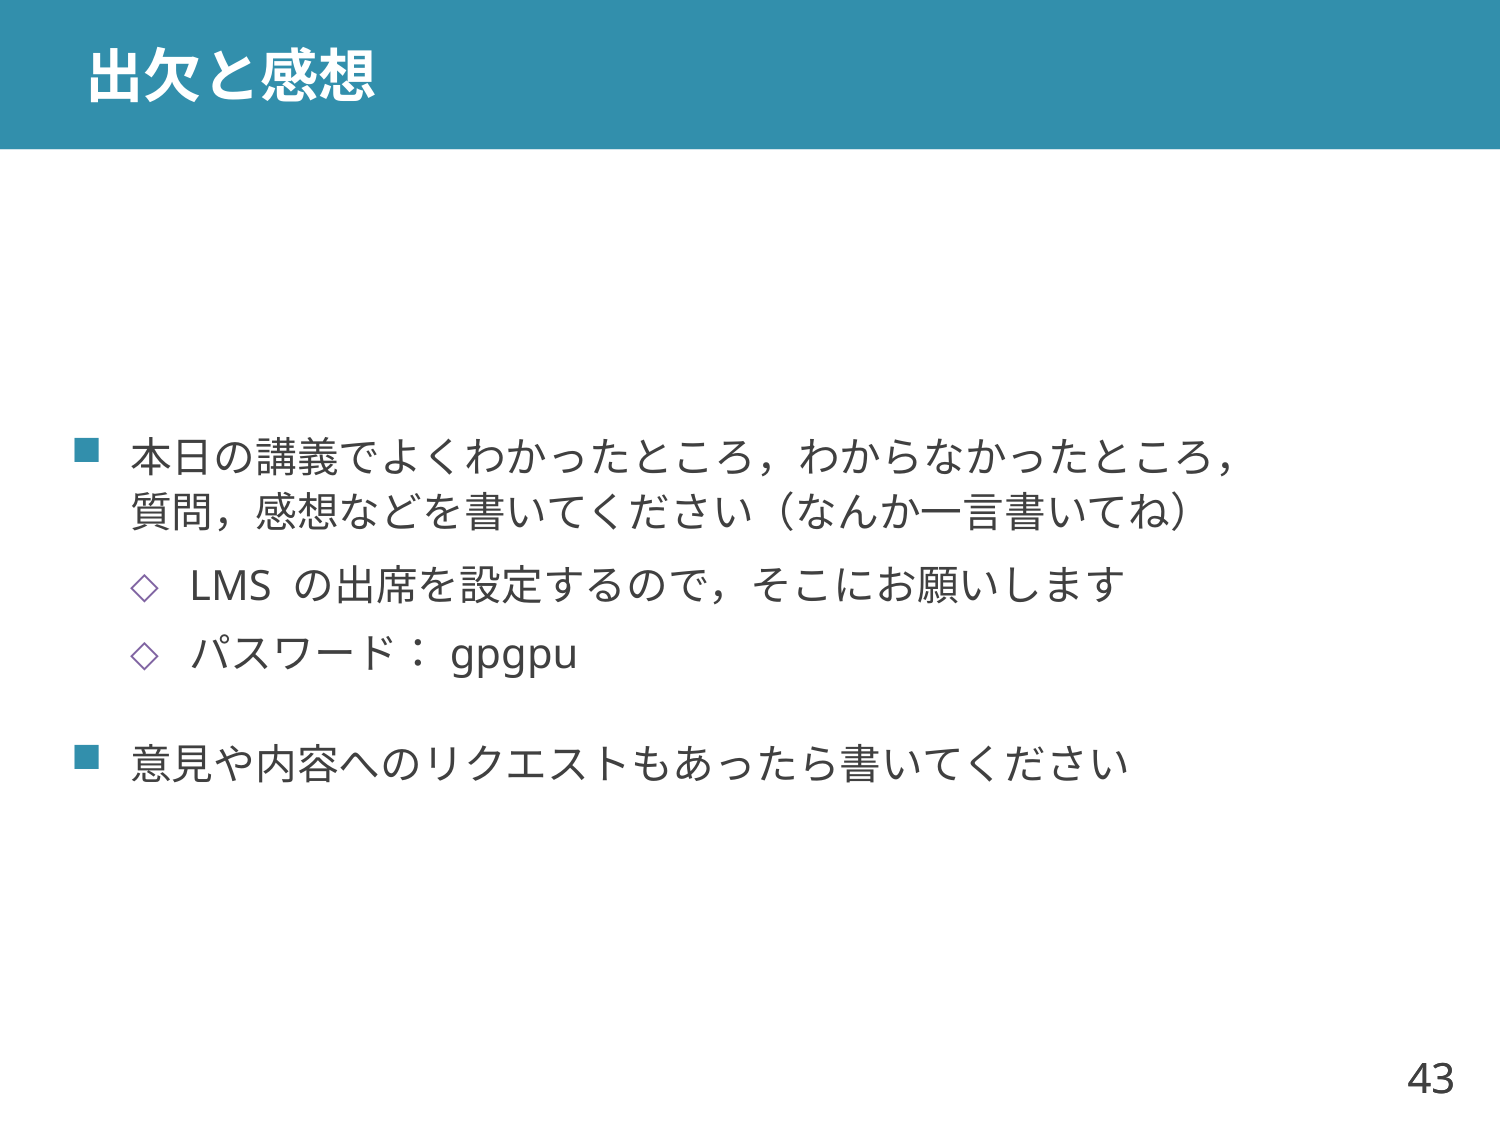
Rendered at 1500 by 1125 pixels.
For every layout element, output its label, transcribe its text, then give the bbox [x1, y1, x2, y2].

list 本日の講義でよくわかったところ，わからなかったところ， 質問，感想などを書いてください（なんか一言書いてね） LMS の出席を設定するので，そこにお願いします パスワード：gpgpu 意見や内容へのリクエストもあったら書いてください [55, 178, 1456, 1036]
title 出欠と感想 [70, 0, 1500, 150]
